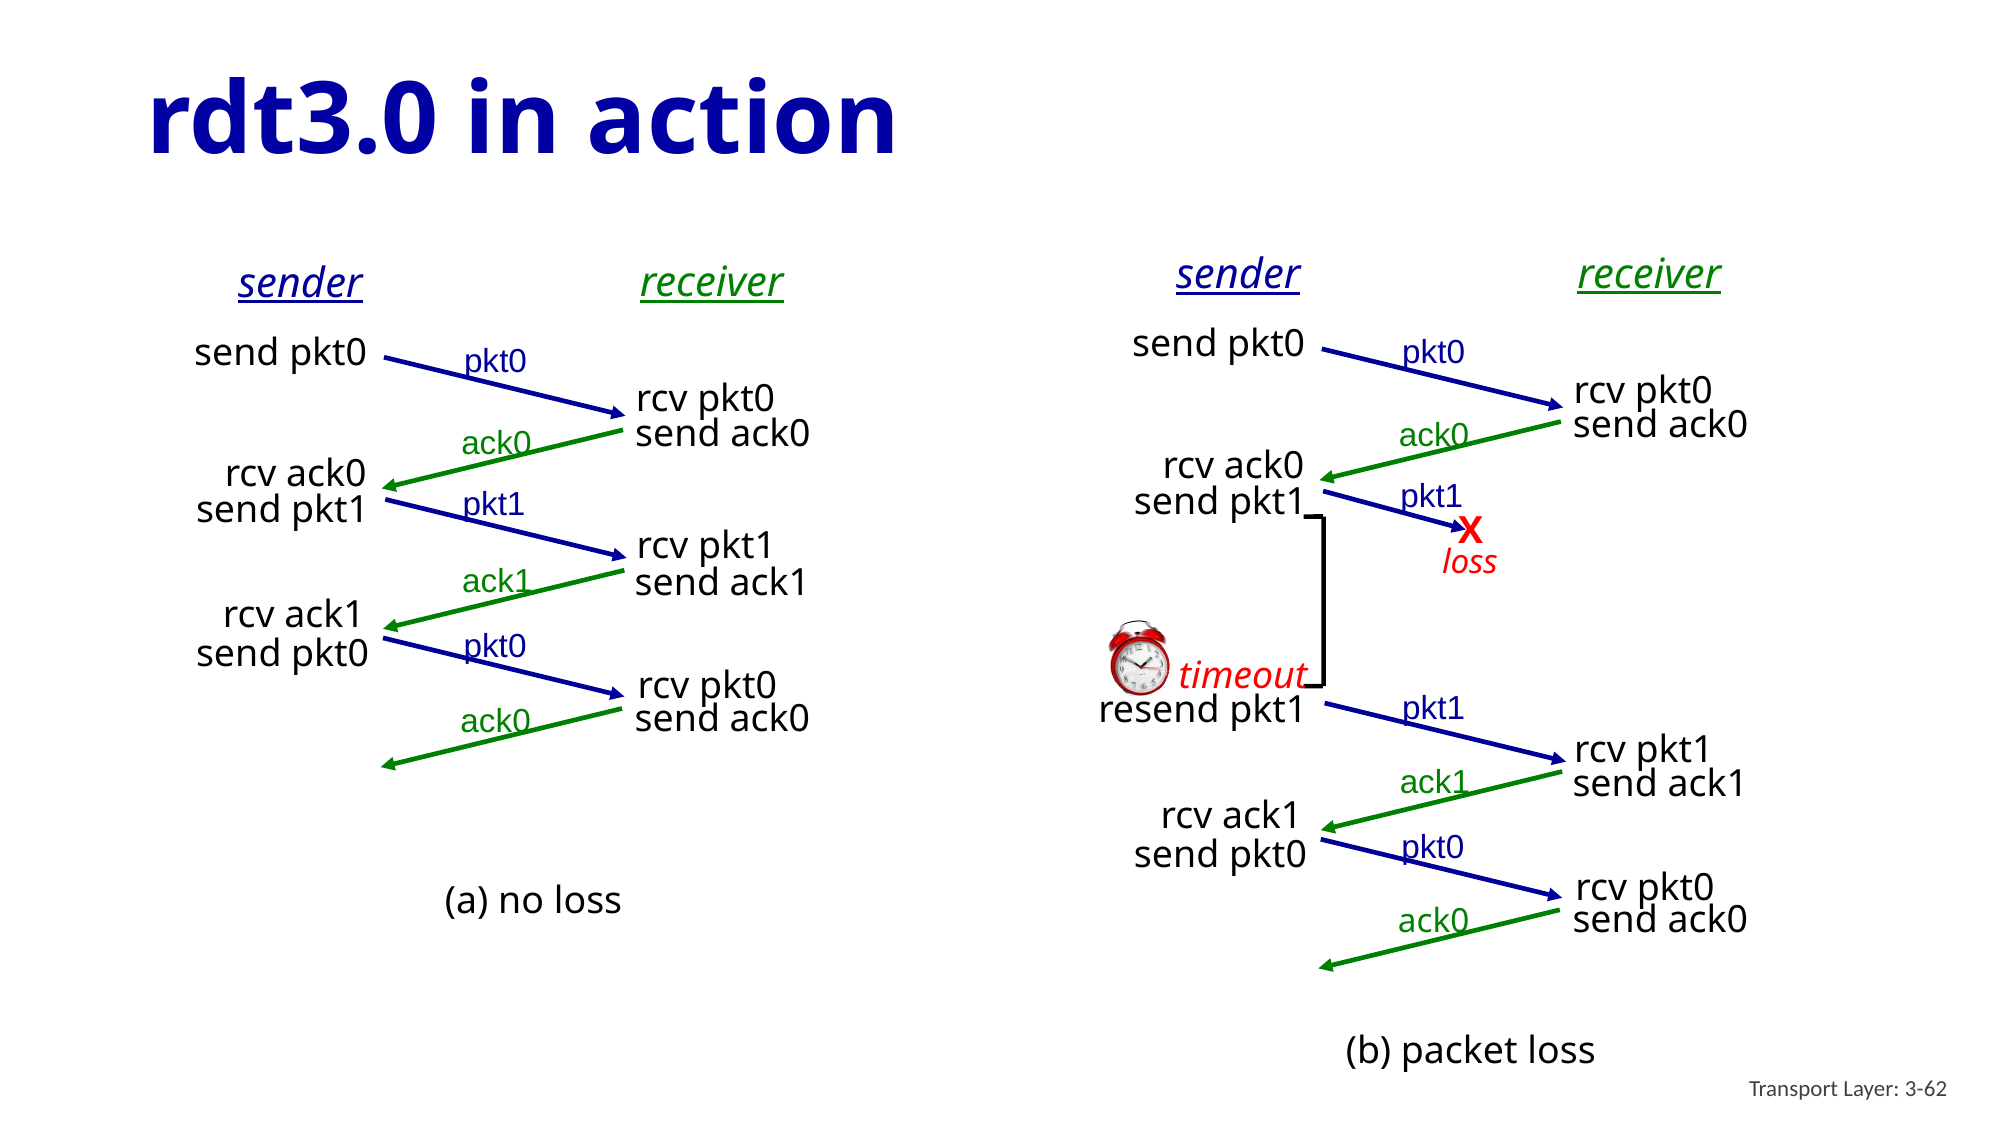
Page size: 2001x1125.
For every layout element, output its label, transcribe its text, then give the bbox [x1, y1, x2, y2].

text_box sender [1161, 239, 1316, 305]
text_box rcv pkt1 [627, 513, 791, 550]
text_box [385, 475, 627, 558]
text_box rcv pkt1 [1566, 717, 1729, 751]
text_box rcv pkt0 [1561, 358, 1728, 418]
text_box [1320, 752, 1563, 831]
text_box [380, 691, 623, 768]
title rdt3.0 in action [131, 47, 1952, 195]
text_box (a) no loss [430, 868, 638, 929]
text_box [1320, 831, 1563, 898]
text_box send ack0 [623, 686, 826, 746]
text_box rcv pkt0 [624, 366, 791, 427]
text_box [382, 629, 625, 697]
text_box sender [223, 248, 378, 313]
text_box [1321, 323, 1564, 408]
text_box send pkt0 [1117, 311, 1321, 372]
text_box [383, 331, 626, 416]
text_box receiver [1562, 238, 1737, 304]
text_box send ack1 [625, 550, 826, 611]
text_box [1319, 405, 1561, 481]
text_box send pkt1 [1119, 469, 1322, 530]
text_box send ack1 [1563, 751, 1763, 812]
text_box send ack0 [1560, 887, 1763, 948]
text_box send pkt0 [1119, 822, 1320, 883]
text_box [1089, 617, 1316, 738]
text_box (b) packet loss [1330, 1018, 1611, 1078]
text_box rcv pkt0 [625, 654, 792, 686]
slide_number Transport Layer: 3-62 [1512, 1056, 1963, 1117]
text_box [381, 413, 624, 489]
text_box send pkt0 [179, 320, 383, 380]
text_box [1303, 516, 1324, 687]
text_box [1323, 466, 1513, 588]
text_box send pkt0 [181, 621, 382, 682]
text_box send pkt1 [181, 477, 385, 538]
text_box rcv ack1 [208, 582, 380, 642]
text_box rcv ack1 [1145, 783, 1318, 844]
text_box send ack0 [624, 401, 826, 461]
text_box receiver [624, 247, 799, 313]
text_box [1318, 891, 1560, 969]
text_box rcv ack0 [1147, 433, 1319, 469]
text_box rcv pkt0 [1563, 855, 1730, 887]
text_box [1324, 678, 1566, 762]
text_box send ack0 [1561, 392, 1764, 453]
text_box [382, 551, 625, 629]
text_box rcv ack0 [210, 442, 381, 477]
